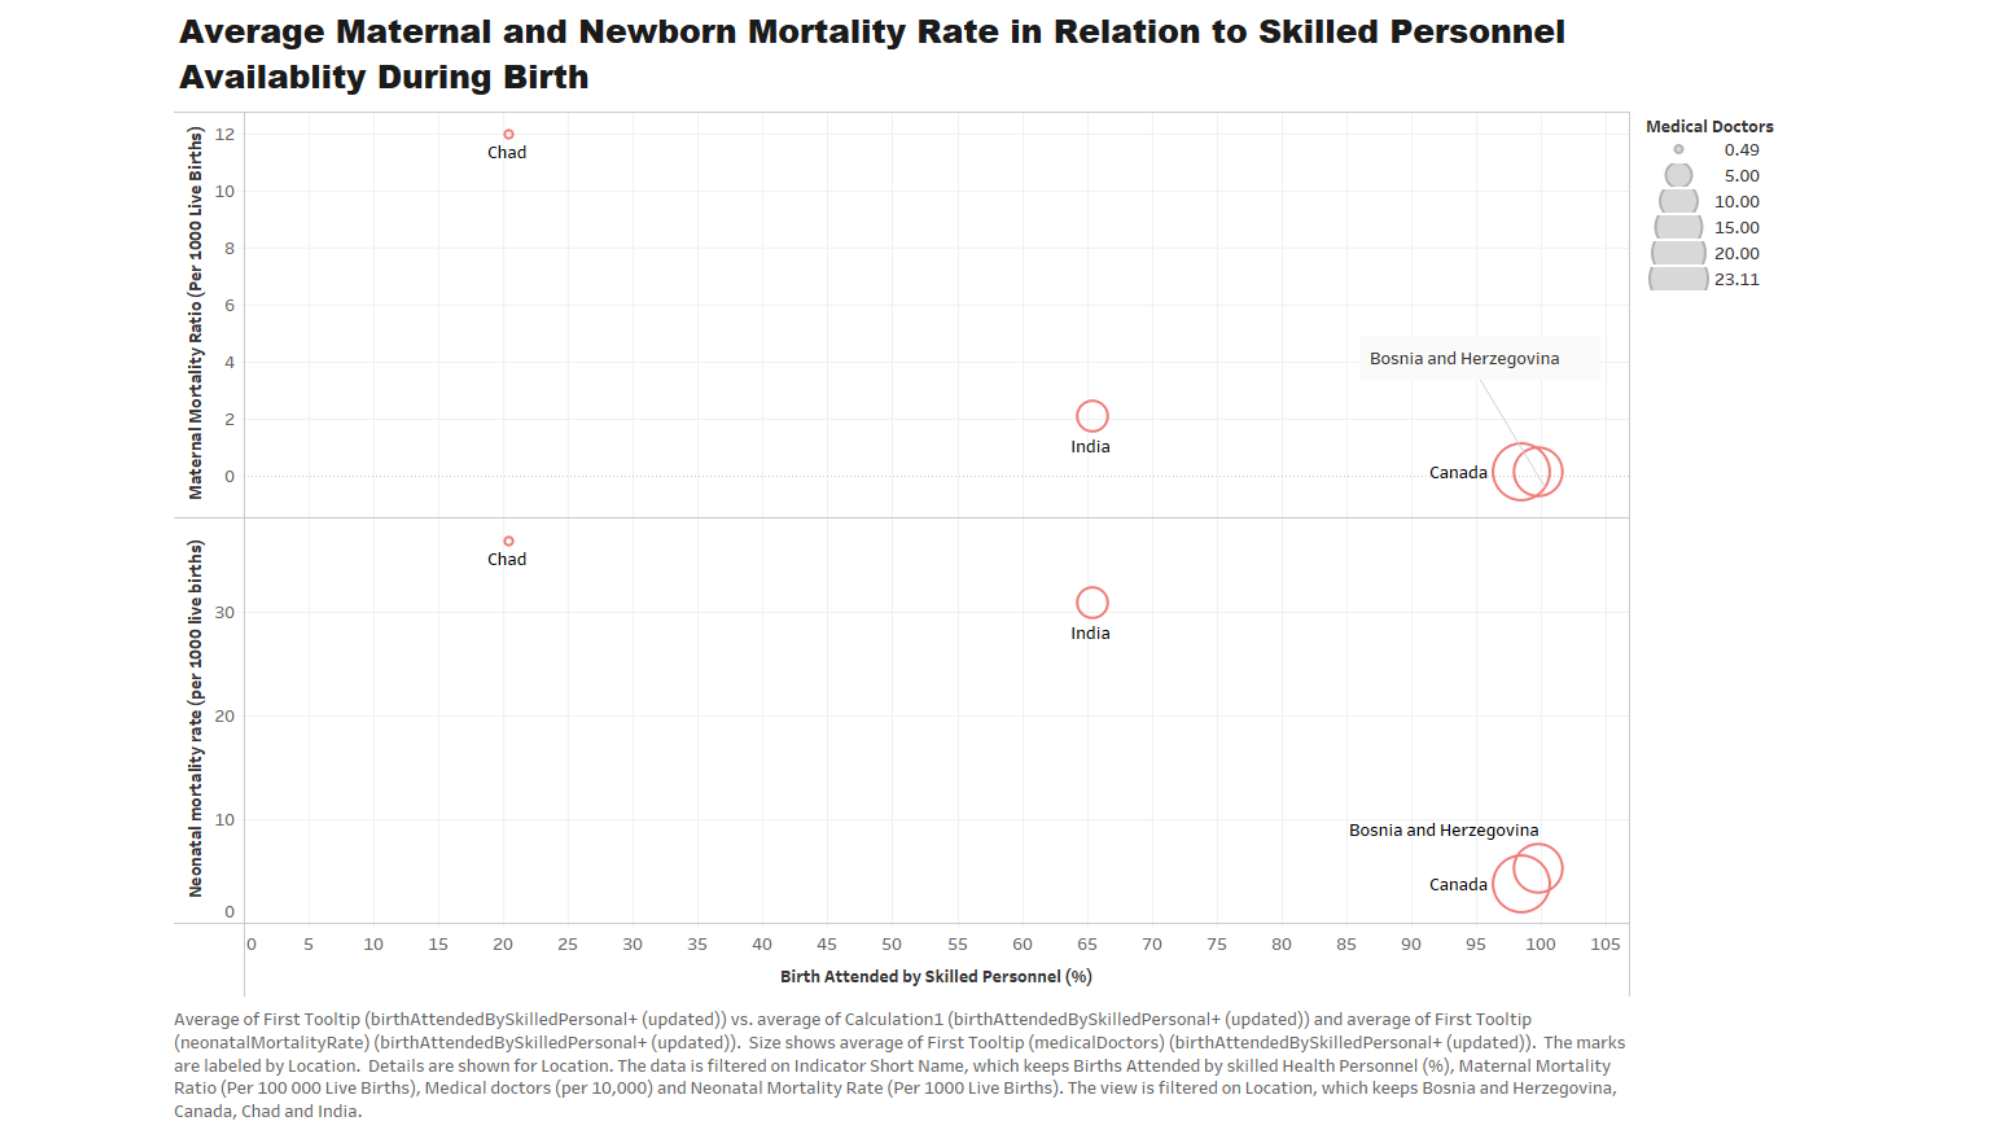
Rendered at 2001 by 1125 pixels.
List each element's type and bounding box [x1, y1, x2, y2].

picture [174, 0, 1826, 1125]
